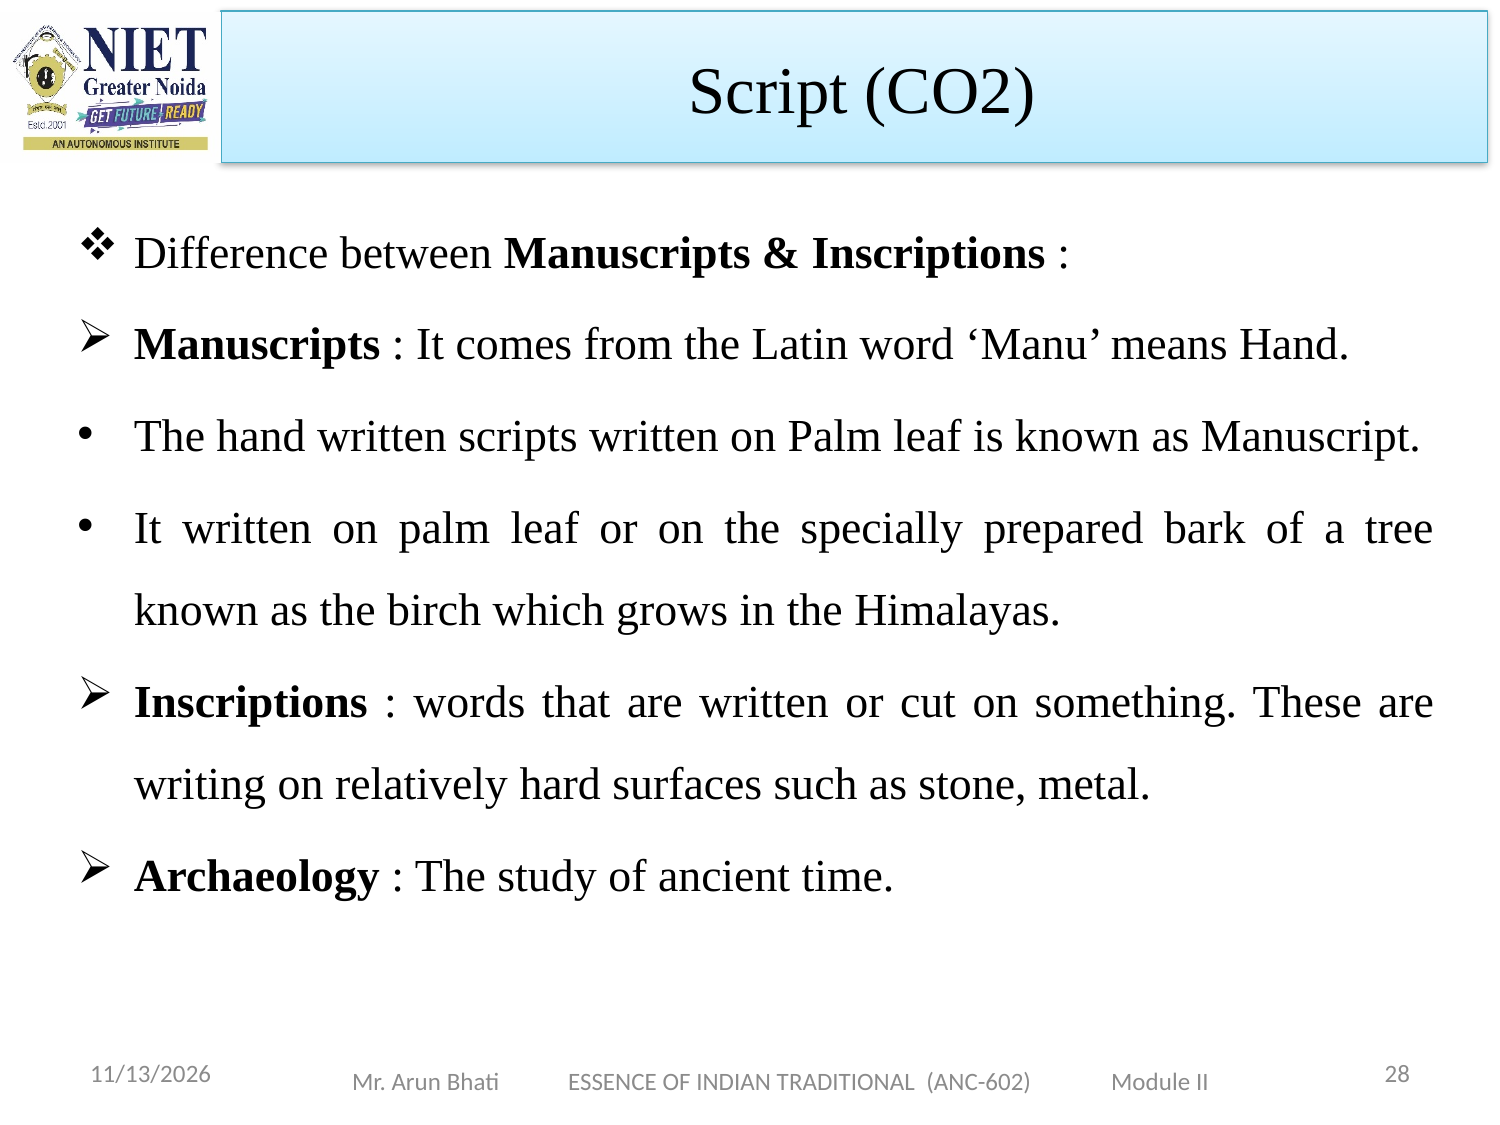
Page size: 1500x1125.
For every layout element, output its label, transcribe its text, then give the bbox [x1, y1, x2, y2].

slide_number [75, 1042, 250, 1103]
picture [0, 11, 222, 163]
list Difference between Manuscripts & Inscriptions : Manuscripts : It comes from the Latin word ‘Manu’ means Hand. The hand written scripts written on Palm leaf is known as Manuscript. It written on palm leaf or on the specially prepared bark of a tree known as the birch which grows in the Himalayas. Inscriptions : words that are written or cut on something. These are writing on relatively hard surfaces such as stone, metal. Archaeology : The study of ancient time. [62, 187, 1450, 1063]
text_box Script (CO2) [220, 10, 1488, 163]
slide_number 28 [1287, 1042, 1425, 1103]
footer Mr. Arun Bhati ESSENCE OF INDIAN TRADITIONAL (ANC-602) Module II [275, 1042, 1288, 1118]
